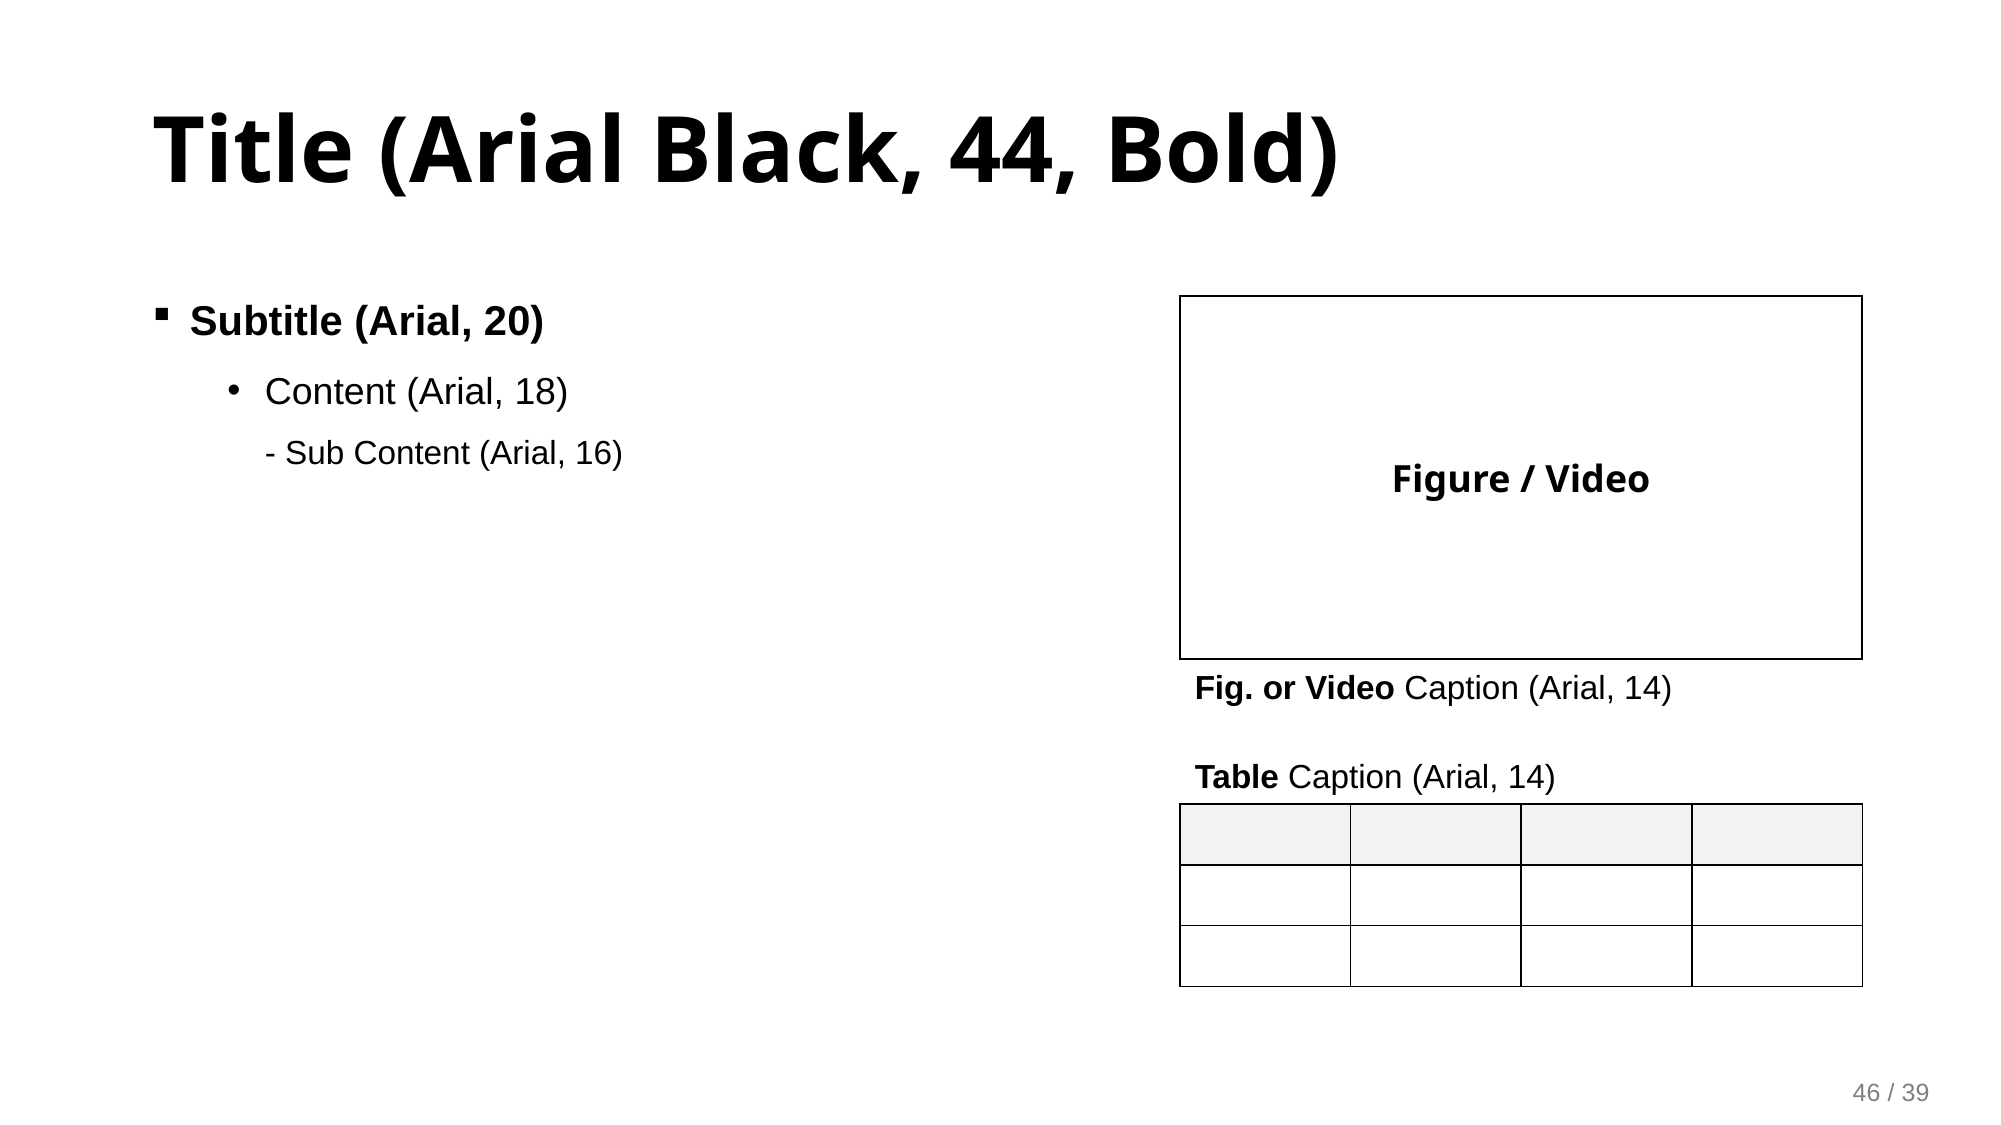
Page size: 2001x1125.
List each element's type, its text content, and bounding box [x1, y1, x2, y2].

table_header [1522, 805, 1691, 864]
table_cell [1522, 926, 1691, 986]
table_cell [1351, 866, 1520, 925]
table_cell [1693, 866, 1862, 925]
text_box Fig. or Video Caption (Arial, 14) [1179, 658, 1863, 714]
table_header [1693, 805, 1862, 864]
table_header [1351, 805, 1520, 864]
text_box Subtitle (Arial, 20) Content (Arial, 18) - Sub Content (Arial, 16) [137, 261, 1863, 1065]
text_box Figure / Video [1179, 295, 1863, 658]
table_cell [1351, 926, 1520, 986]
table_cell [1181, 926, 1350, 986]
table_cell [1181, 866, 1350, 925]
table_cell [1522, 866, 1691, 925]
table_cell [1693, 926, 1862, 986]
title Title (Arial Black, 44, Bold) [137, 44, 1863, 261]
table_header [1181, 805, 1350, 864]
text_box Table Caption (Arial, 14) [1179, 748, 1863, 803]
